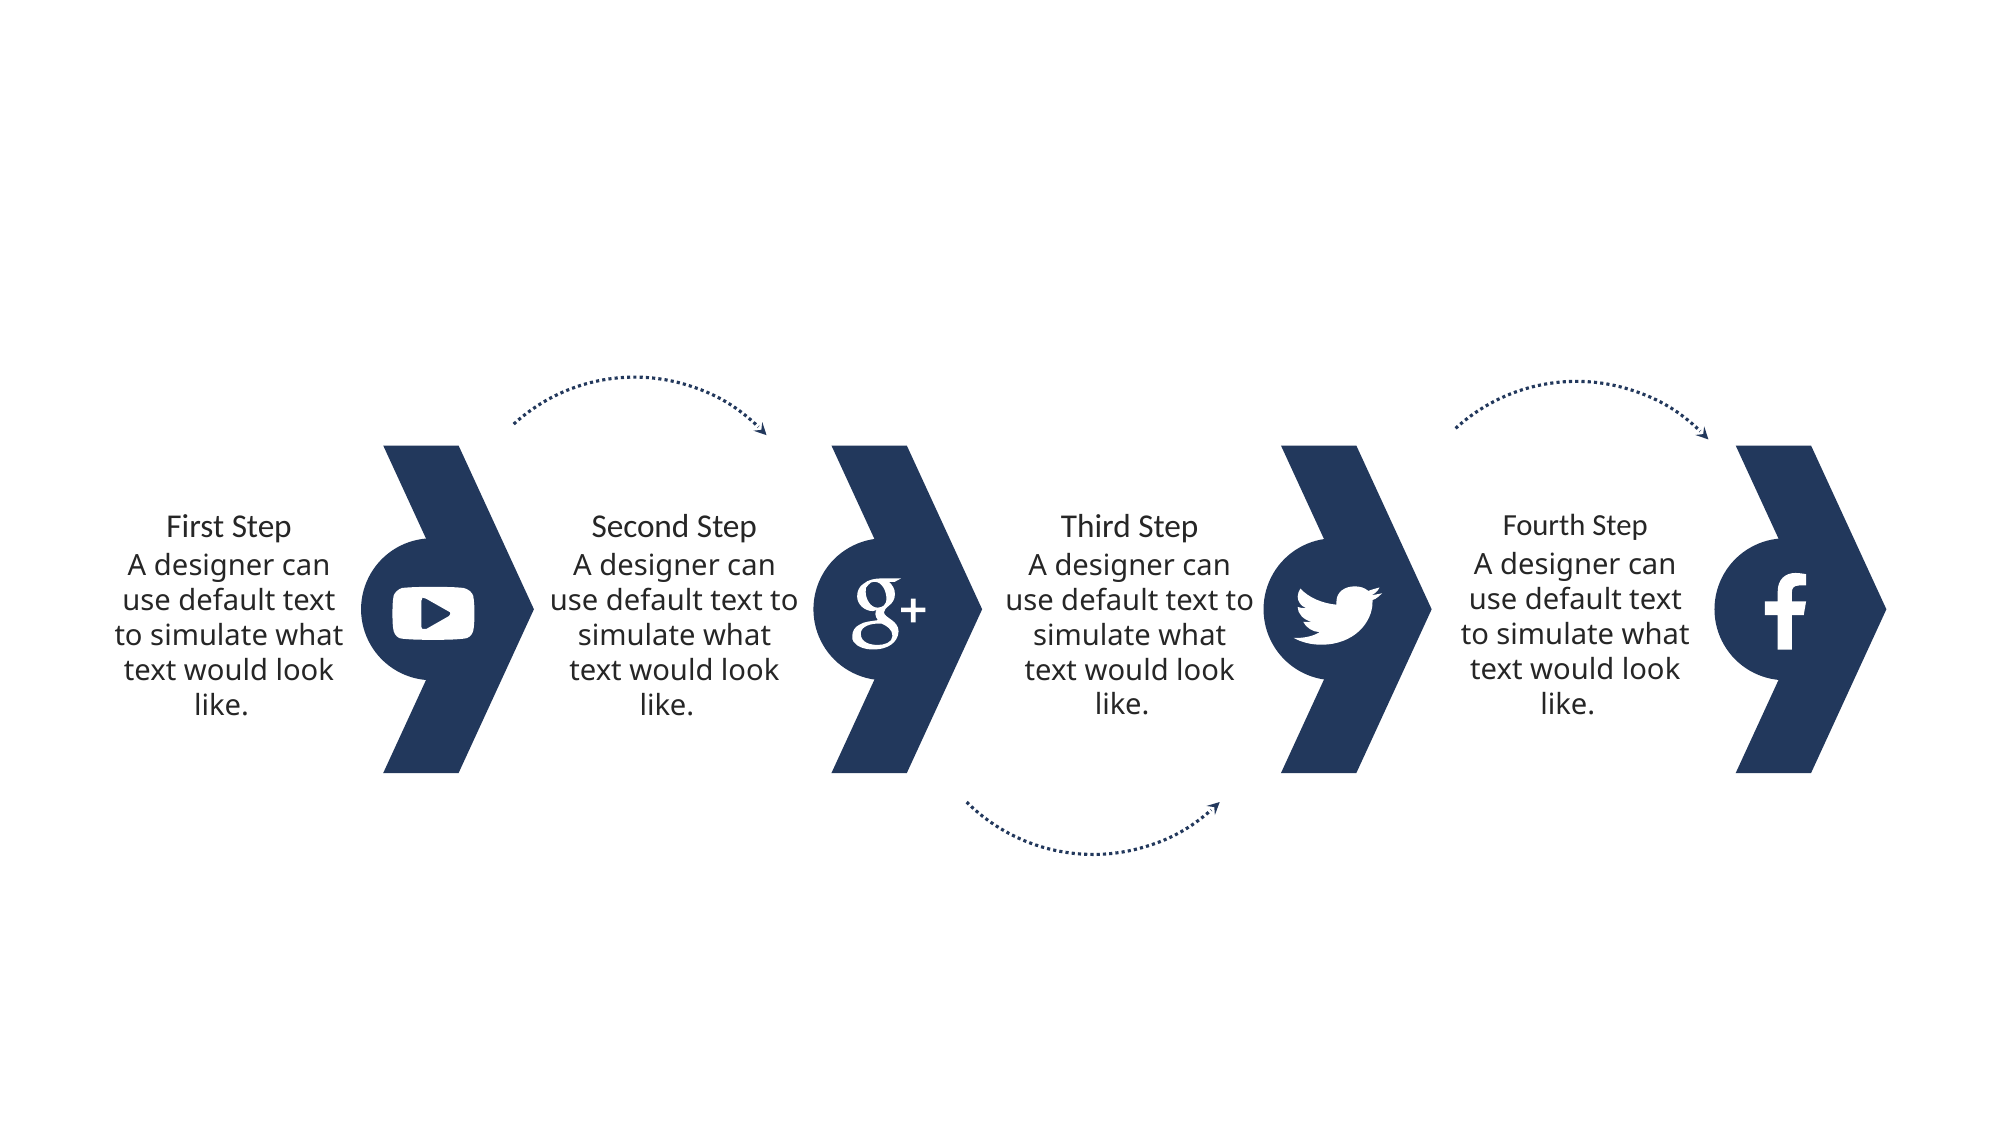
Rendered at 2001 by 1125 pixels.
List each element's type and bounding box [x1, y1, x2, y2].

text_box [392, 586, 475, 640]
text_box [1279, 444, 1433, 775]
text_box [1734, 444, 1888, 775]
text_box [513, 376, 767, 503]
text_box [381, 444, 536, 775]
text_box [1453, 505, 1698, 758]
text_box [1293, 586, 1383, 645]
text_box [852, 578, 902, 650]
text_box [1713, 537, 1858, 682]
text_box [549, 503, 800, 759]
text_box [829, 444, 984, 775]
text_box [1455, 380, 1709, 505]
text_box [812, 537, 957, 682]
text_box [1262, 537, 1407, 682]
text_box [360, 537, 504, 682]
text_box [1003, 504, 1256, 759]
text_box [966, 759, 1220, 855]
text_box [107, 503, 351, 759]
text_box [901, 598, 926, 623]
text_box [1764, 572, 1807, 650]
